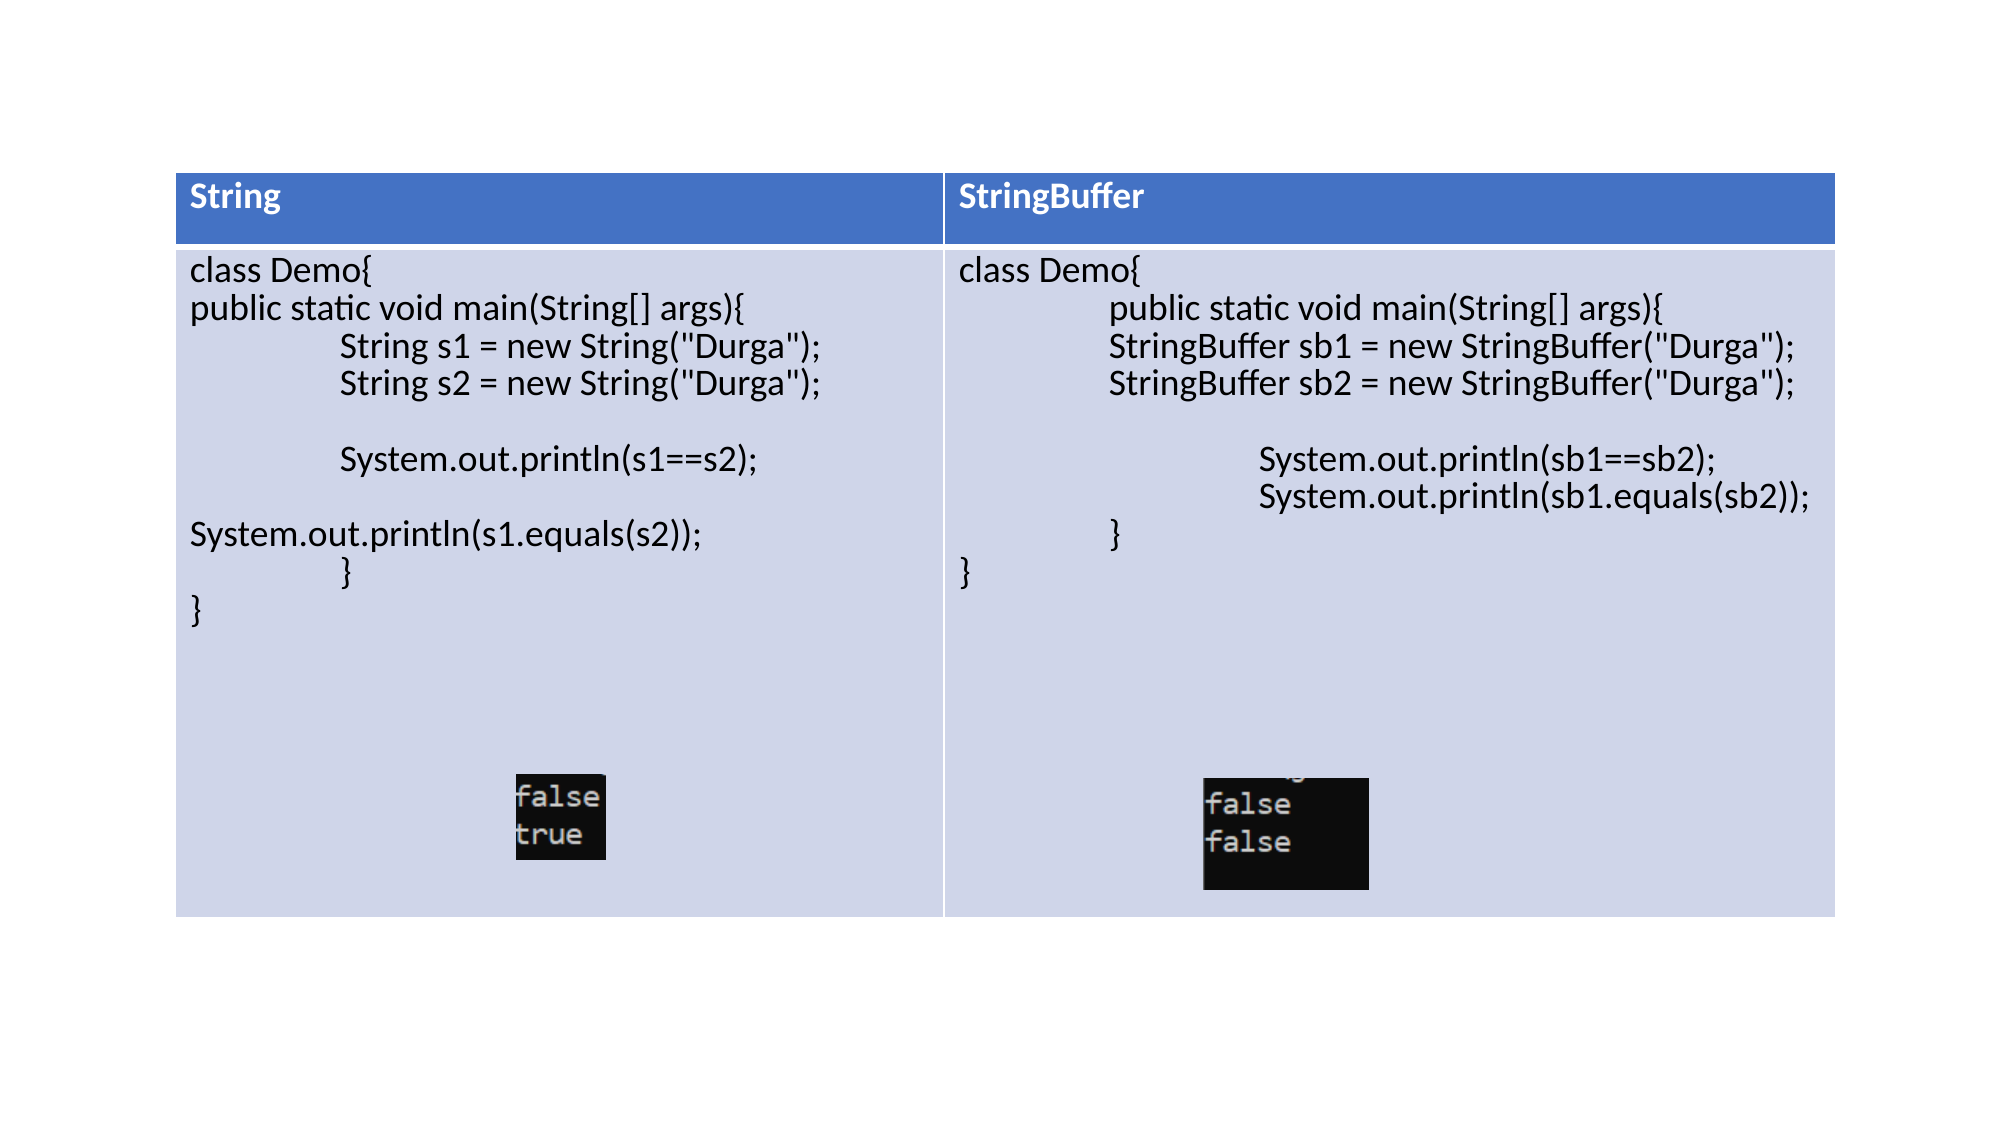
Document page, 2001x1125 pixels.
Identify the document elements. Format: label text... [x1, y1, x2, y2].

picture [516, 774, 606, 860]
table_header StringBuffer [945, 173, 1835, 244]
picture [1203, 778, 1369, 890]
text_box [39, 0, 1972, 1091]
table_cell class Demo{ public static void main(String[] args){ StringBuffer sb1 = new StringBuffer("Durga"); StringBuffer sb2 = new StringBuffer("Durga"); System.out.println(sb1==sb2); System.out.println(sb1.equals(sb2)); } } [945, 250, 1835, 917]
table_header String [176, 173, 943, 244]
table_cell class Demo{ public static void main(String[] args){ String s1 = new String("Durga"); String s2 = new String("Durga"); System.out.println(s1==s2); System.out.println(s1.equals(s2)); } } [176, 250, 943, 917]
